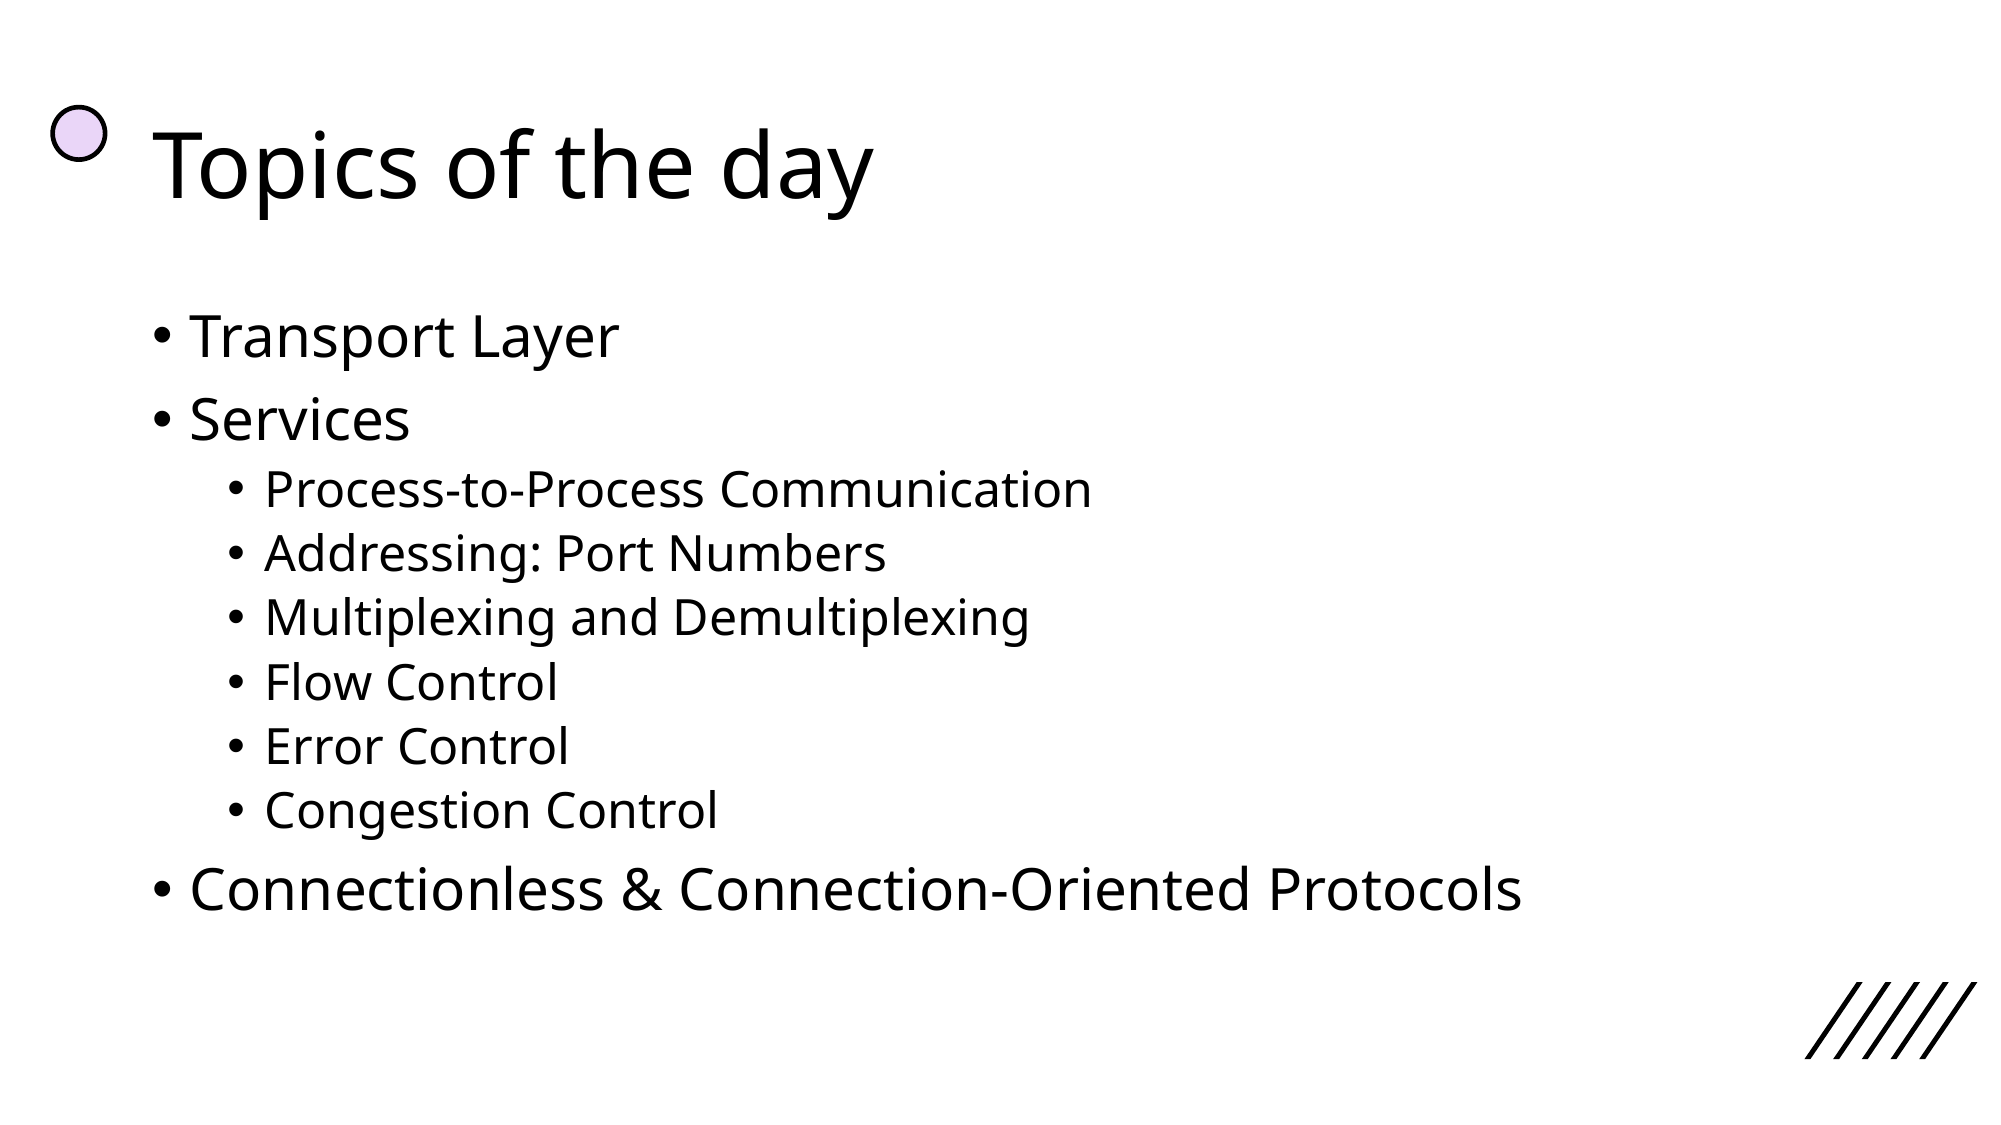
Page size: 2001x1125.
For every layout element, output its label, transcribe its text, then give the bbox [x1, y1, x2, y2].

list Transport Layer Services Process-to-Process Communication Addressing: Port Numbers Multiplexing and Demultiplexing Flow Control Error Control Congestion Control Connectionless & Connection-Oriented Protocols [137, 299, 1863, 1014]
title Topics of the day [137, 59, 1863, 278]
